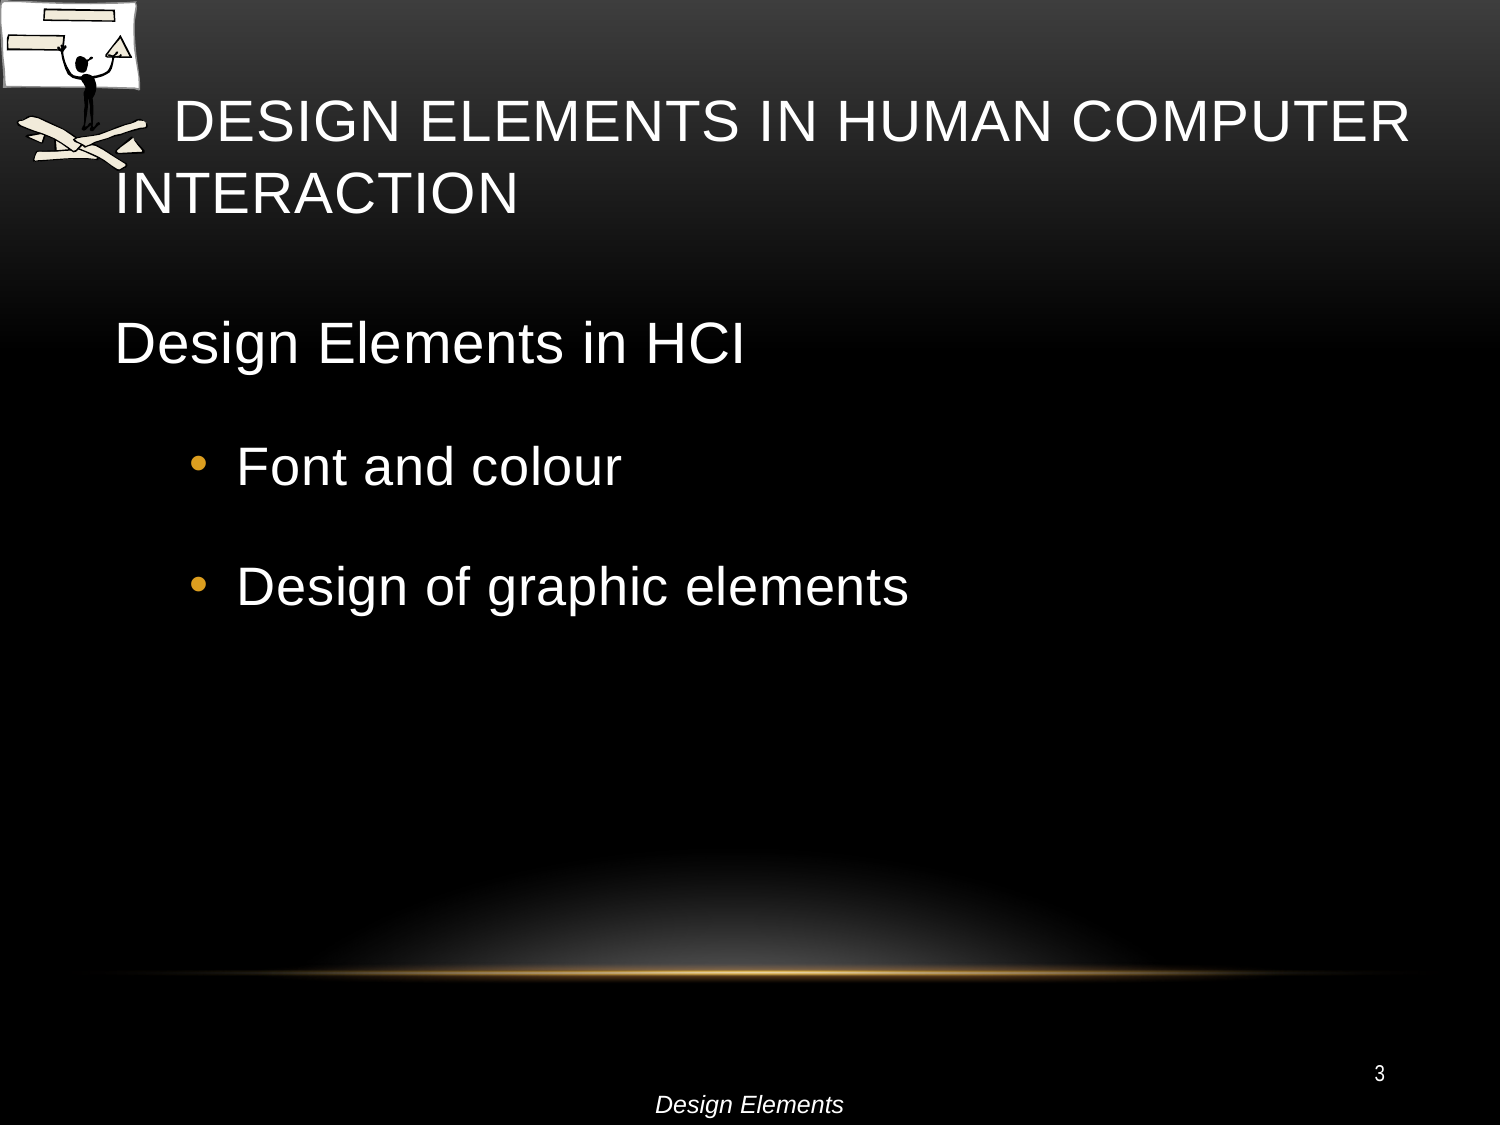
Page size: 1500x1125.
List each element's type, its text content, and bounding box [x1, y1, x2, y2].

title Design Elements in Human Computer Interaction [99, 45, 1447, 233]
list Design Elements in HCI Font and colour Design of graphic elements [99, 262, 1400, 938]
slide_number 3 [1237, 1042, 1400, 1081]
picture [0, 0, 1500, 1081]
text_box Design Elements [0, 1081, 1500, 1125]
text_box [0, 0, 148, 172]
